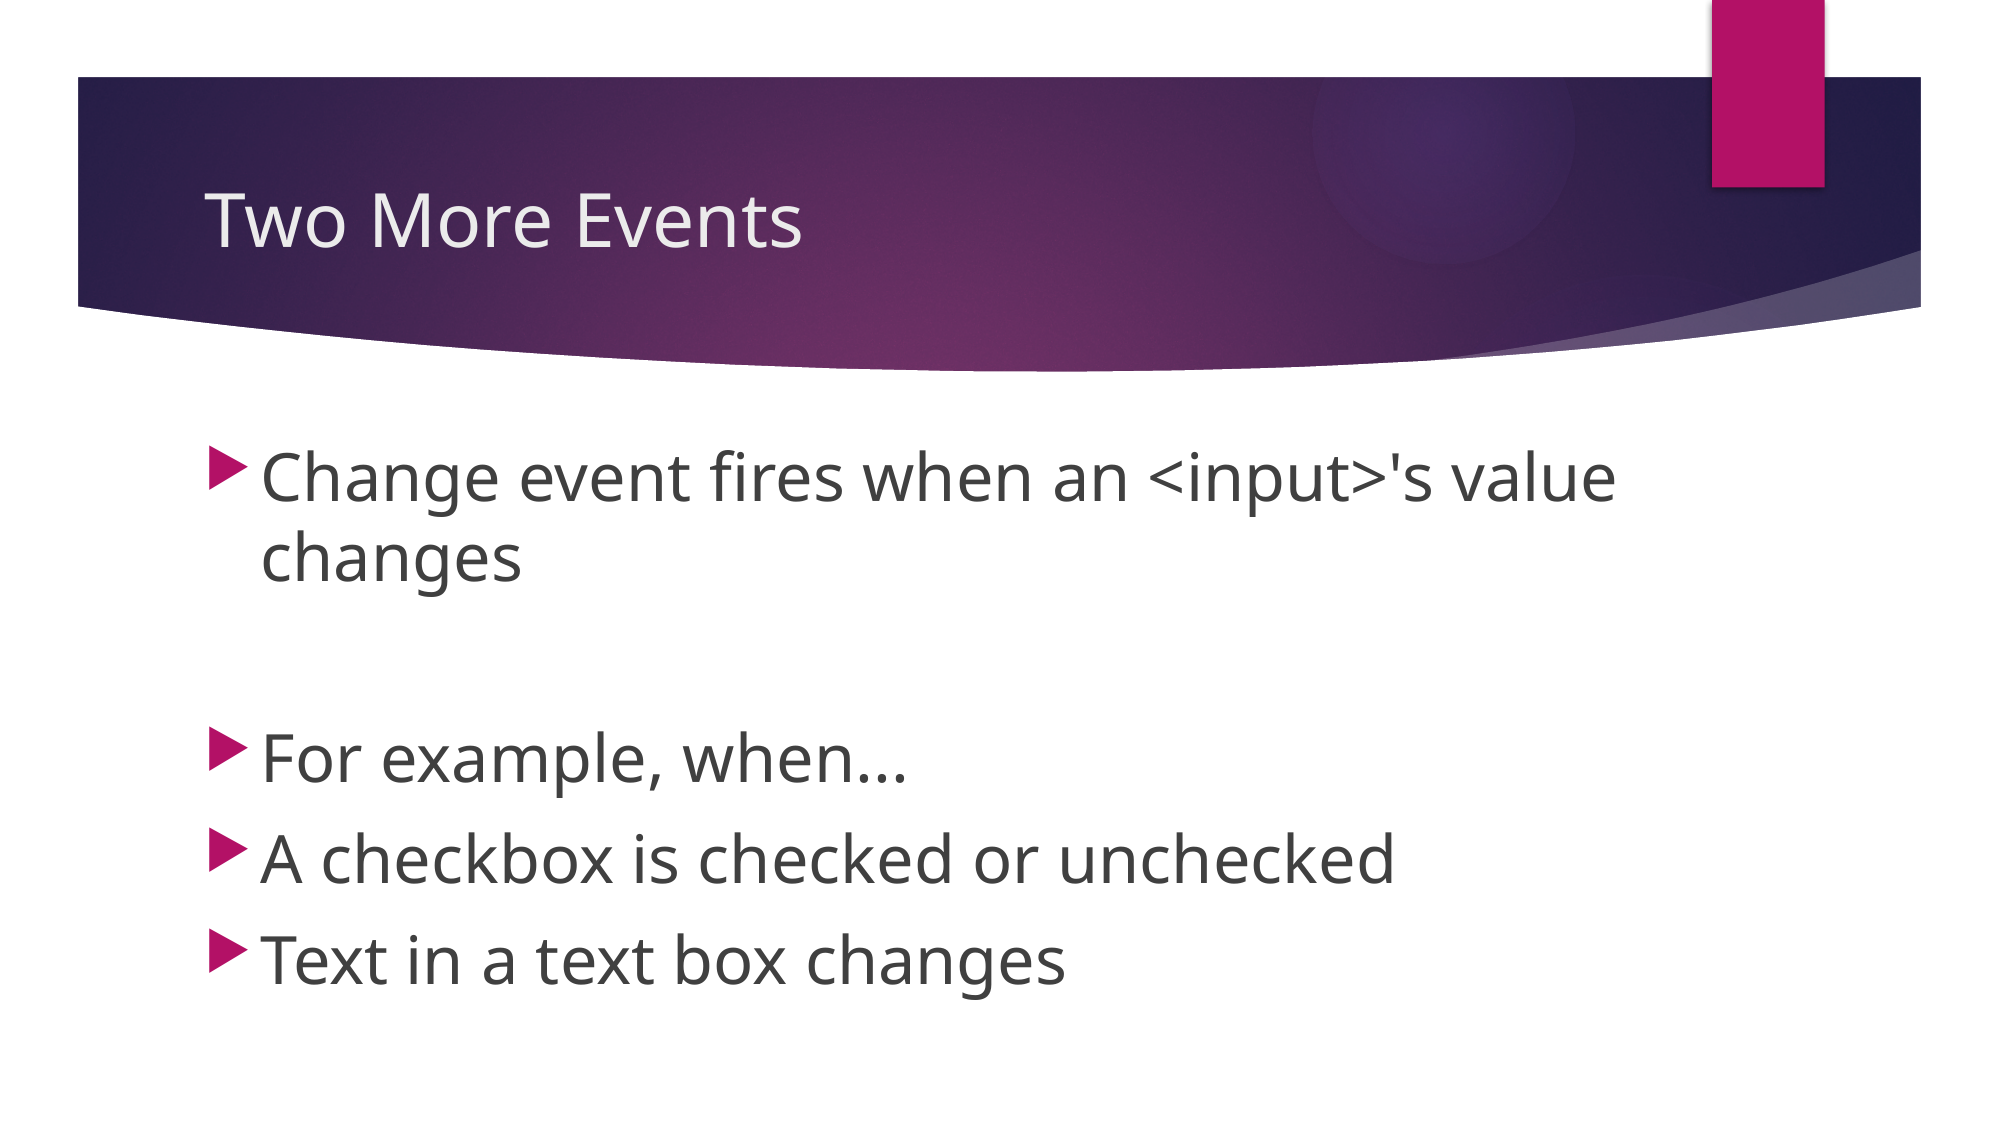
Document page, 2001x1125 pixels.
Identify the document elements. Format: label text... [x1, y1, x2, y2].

list Change event fires when an <input>'s value changes For example, when... A checkbox is checked or unchecked Text in a text box changes [189, 427, 1899, 988]
title Two More Events [189, 159, 1627, 276]
